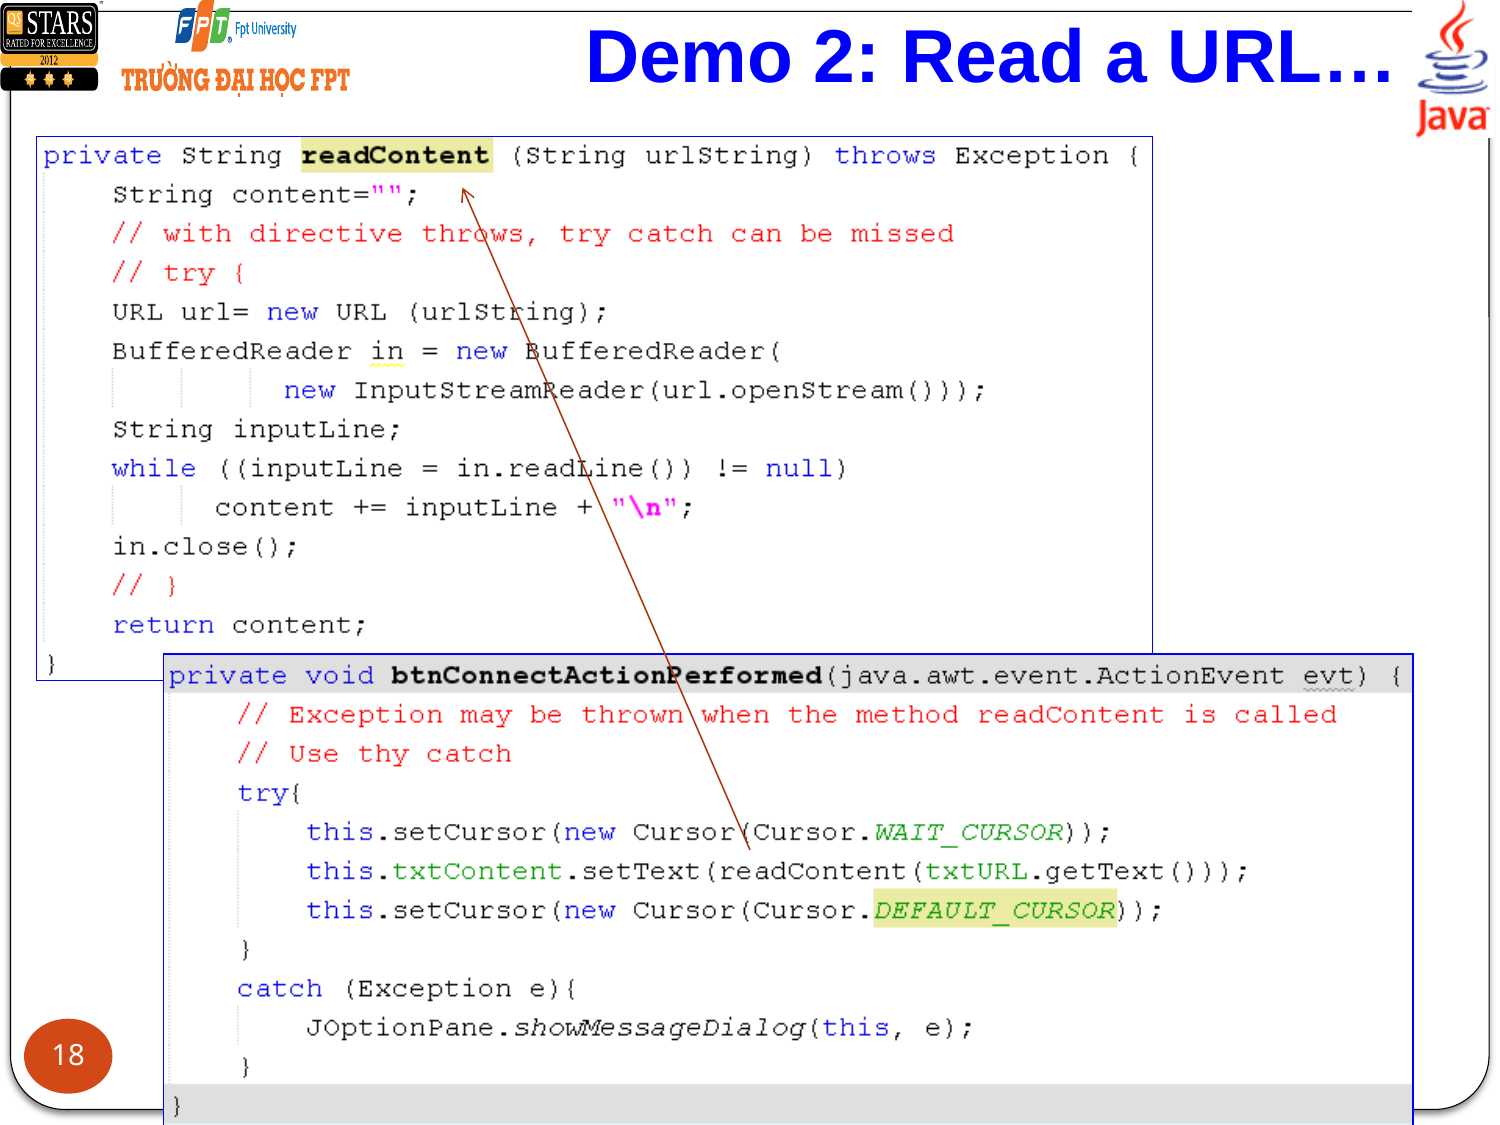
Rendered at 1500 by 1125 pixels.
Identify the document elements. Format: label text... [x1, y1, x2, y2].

slide_number 18 [23, 1018, 113, 1094]
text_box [274, 374, 938, 663]
title Demo 2: Read a URL… [150, 0, 1413, 113]
picture [37, 137, 1413, 1125]
picture [1412, 0, 1494, 138]
